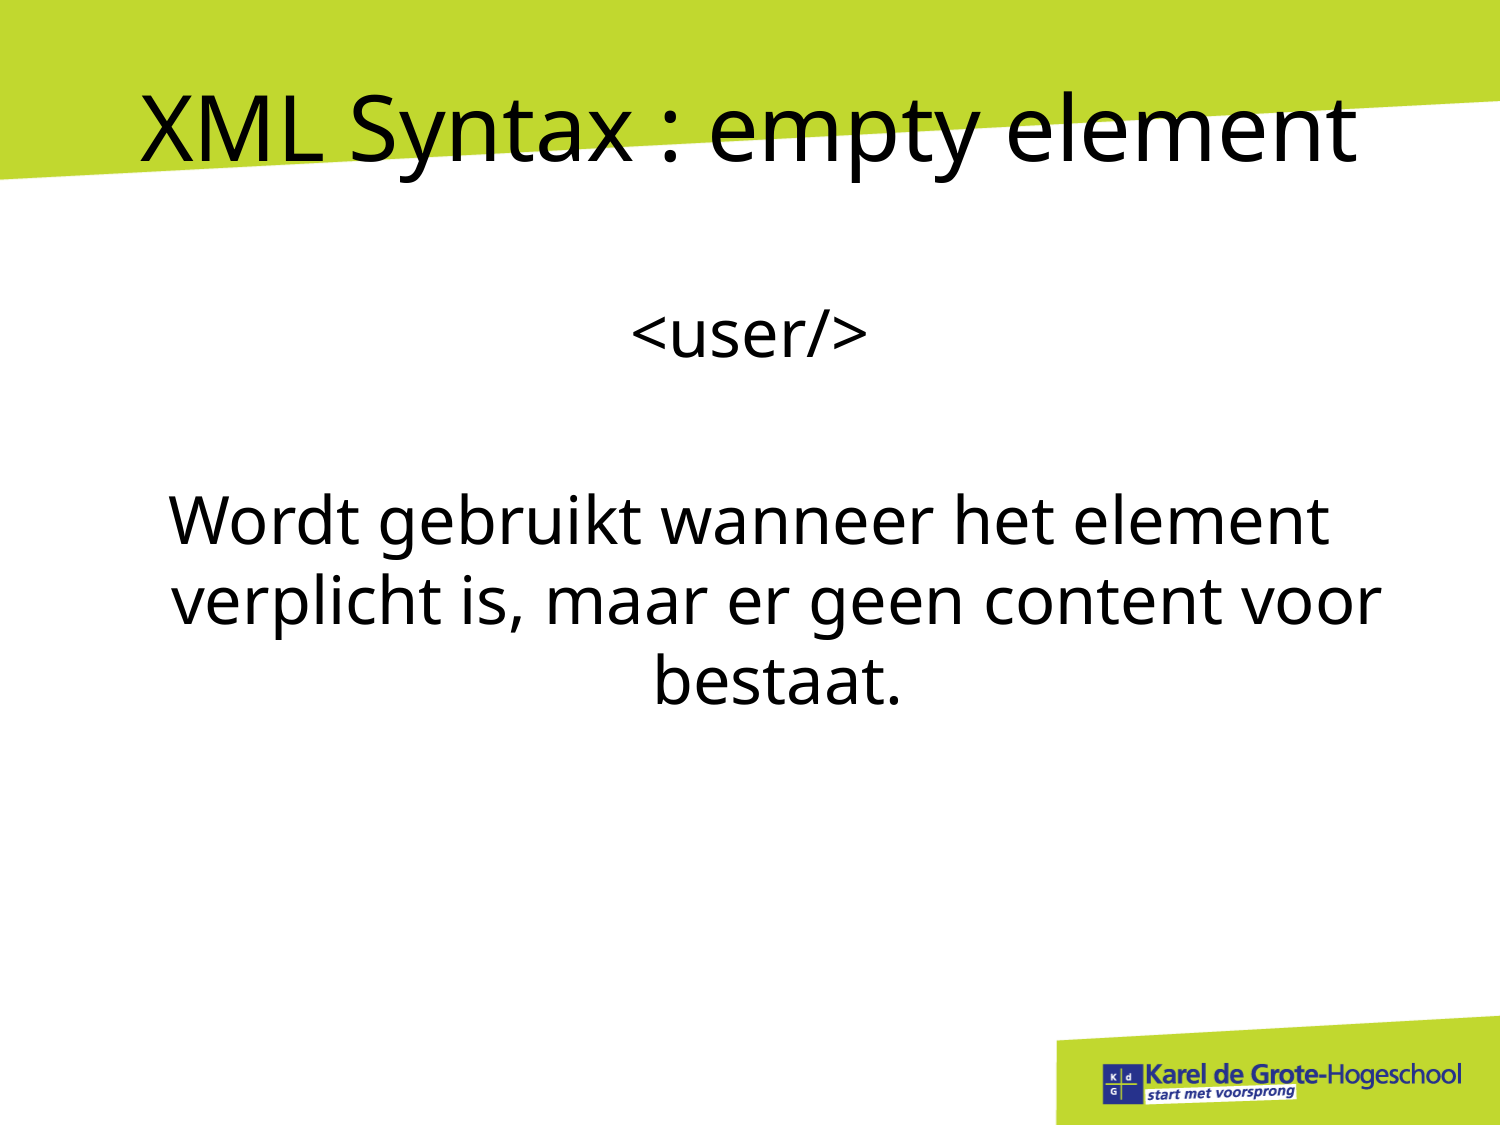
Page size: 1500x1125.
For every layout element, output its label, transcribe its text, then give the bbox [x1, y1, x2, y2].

picture [0, 0, 1500, 1125]
title XML Syntax : empty element [75, 30, 1425, 219]
list <user/> Wordt gebruikt wanneer het element verplicht is, maar er geen content voor bestaat. [75, 283, 1425, 823]
